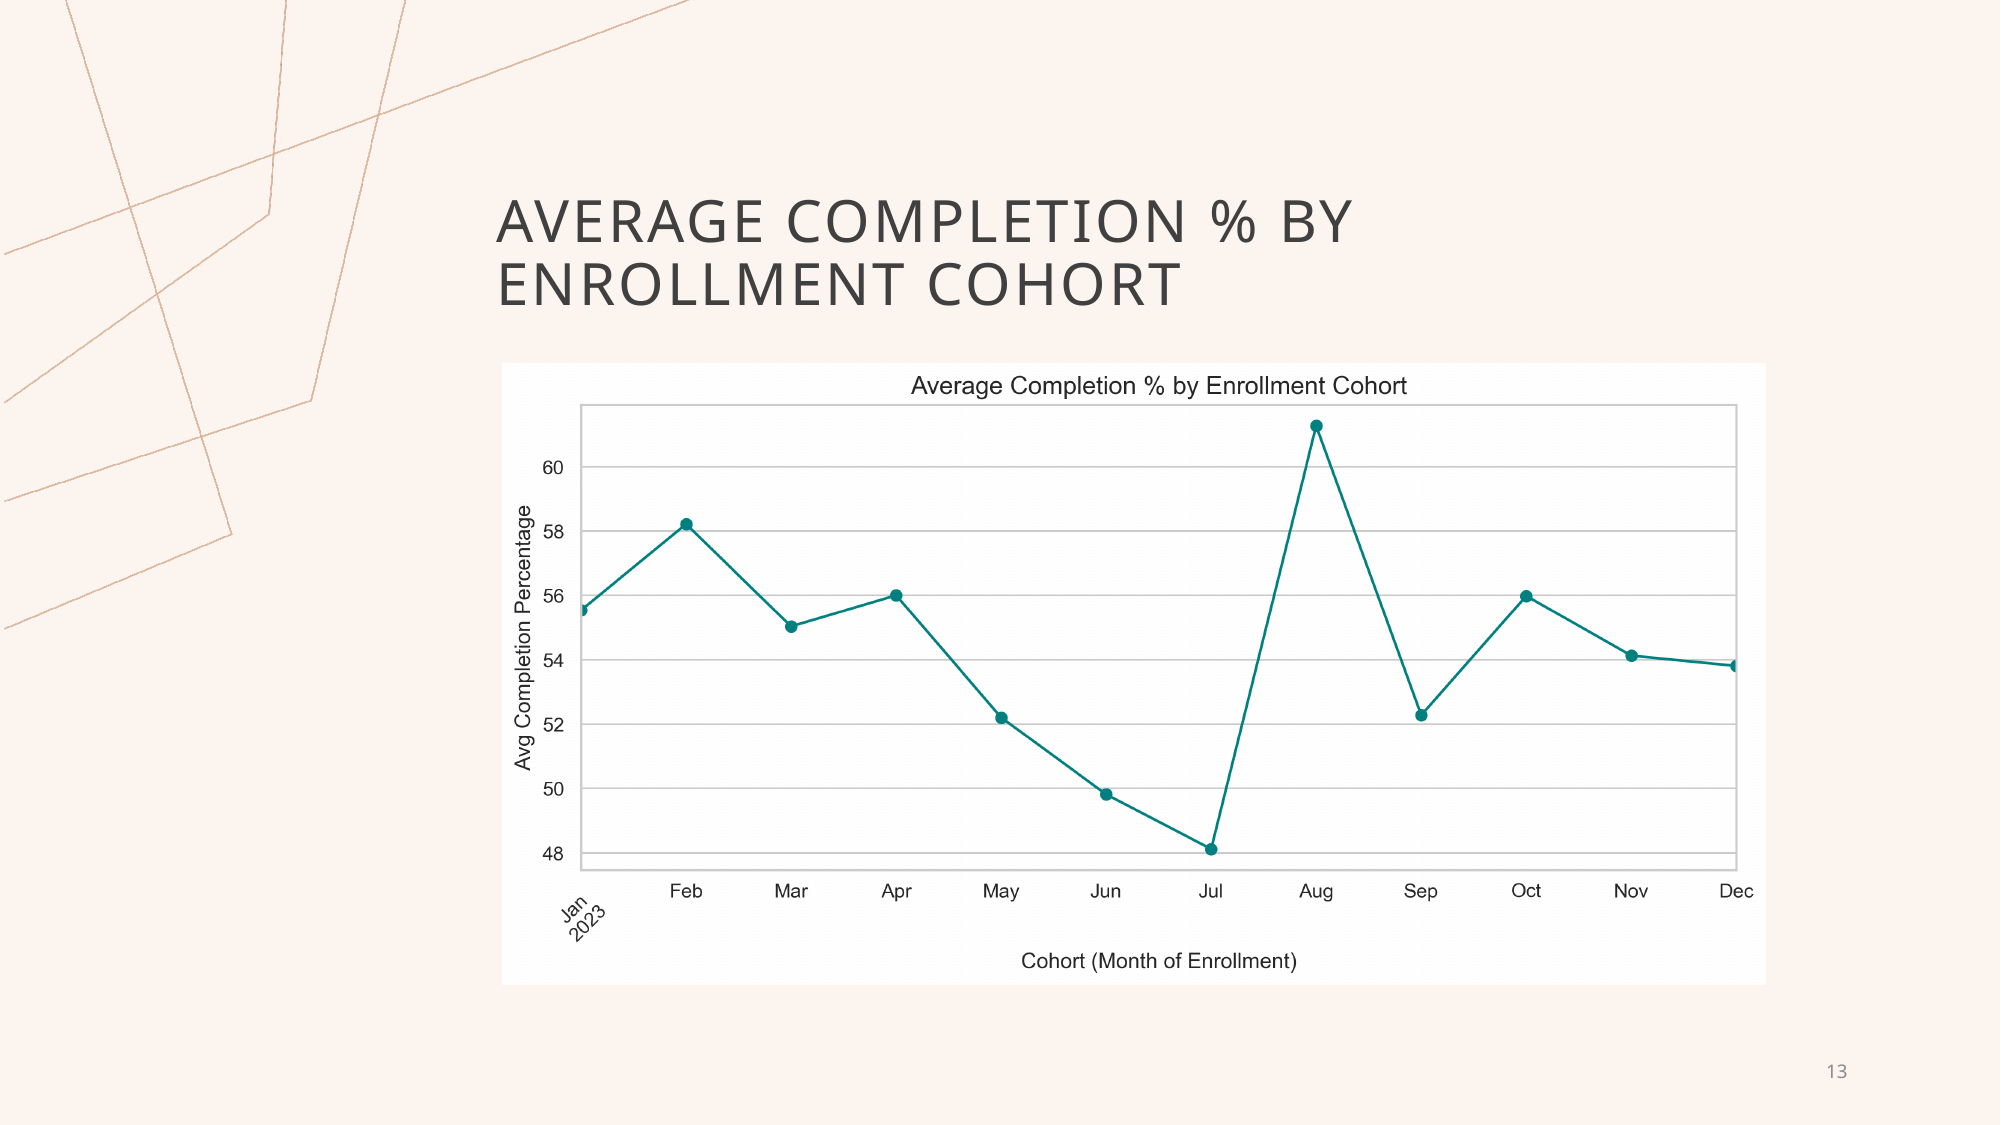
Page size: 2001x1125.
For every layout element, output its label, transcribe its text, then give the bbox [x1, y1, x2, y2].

slide_number 13 [1412, 1042, 1863, 1103]
picture [4, 0, 1766, 986]
title Average Completion % by Enrollment Cohort [481, 146, 1863, 364]
